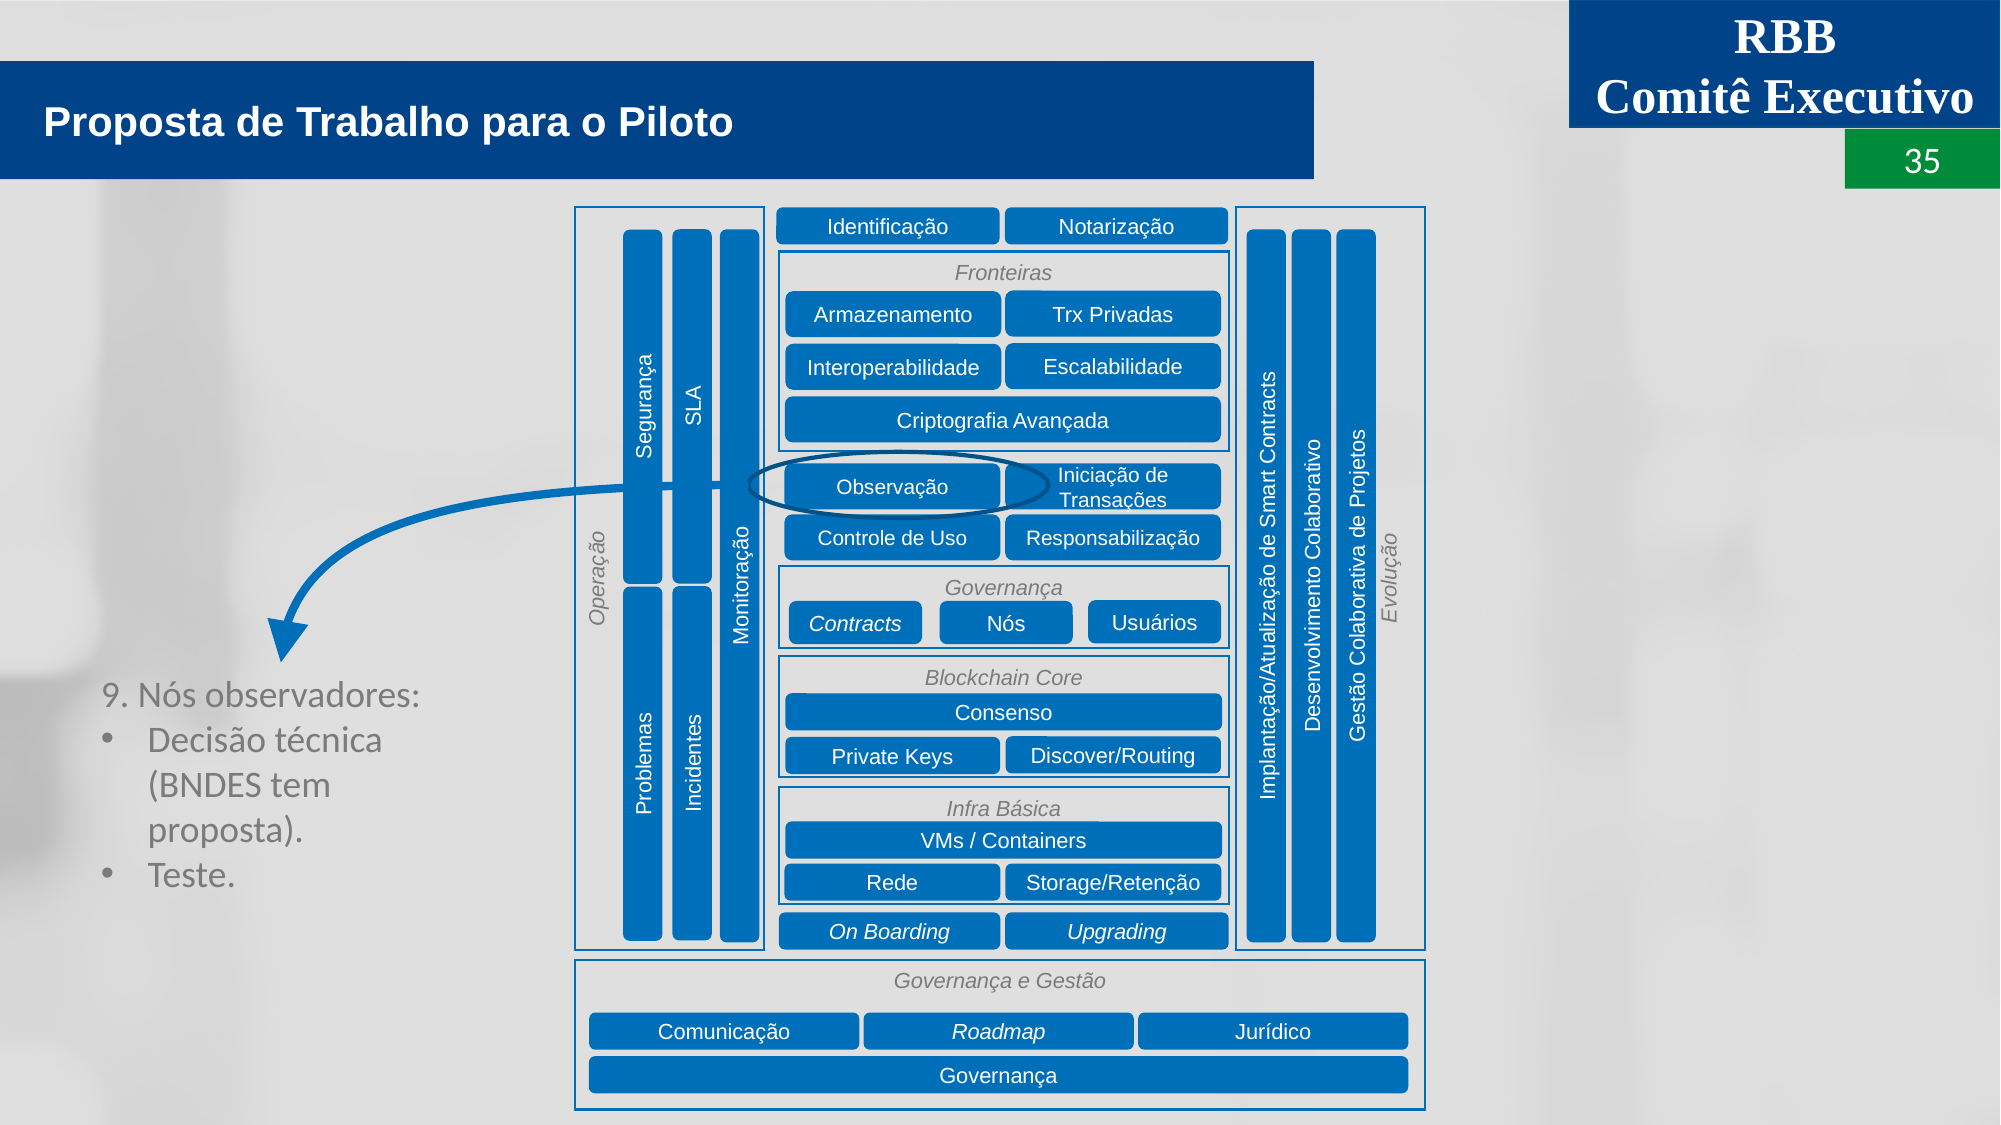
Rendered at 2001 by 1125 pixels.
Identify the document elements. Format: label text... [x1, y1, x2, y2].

text_box [0, 60, 1315, 180]
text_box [280, 484, 749, 663]
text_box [575, 207, 1425, 1110]
text_box Proposta de Trabalho para o Piloto [32, 89, 746, 151]
text_box 9. Nós observadores: Decisão técnica (BNDES tem proposta). Teste. [85, 662, 476, 885]
